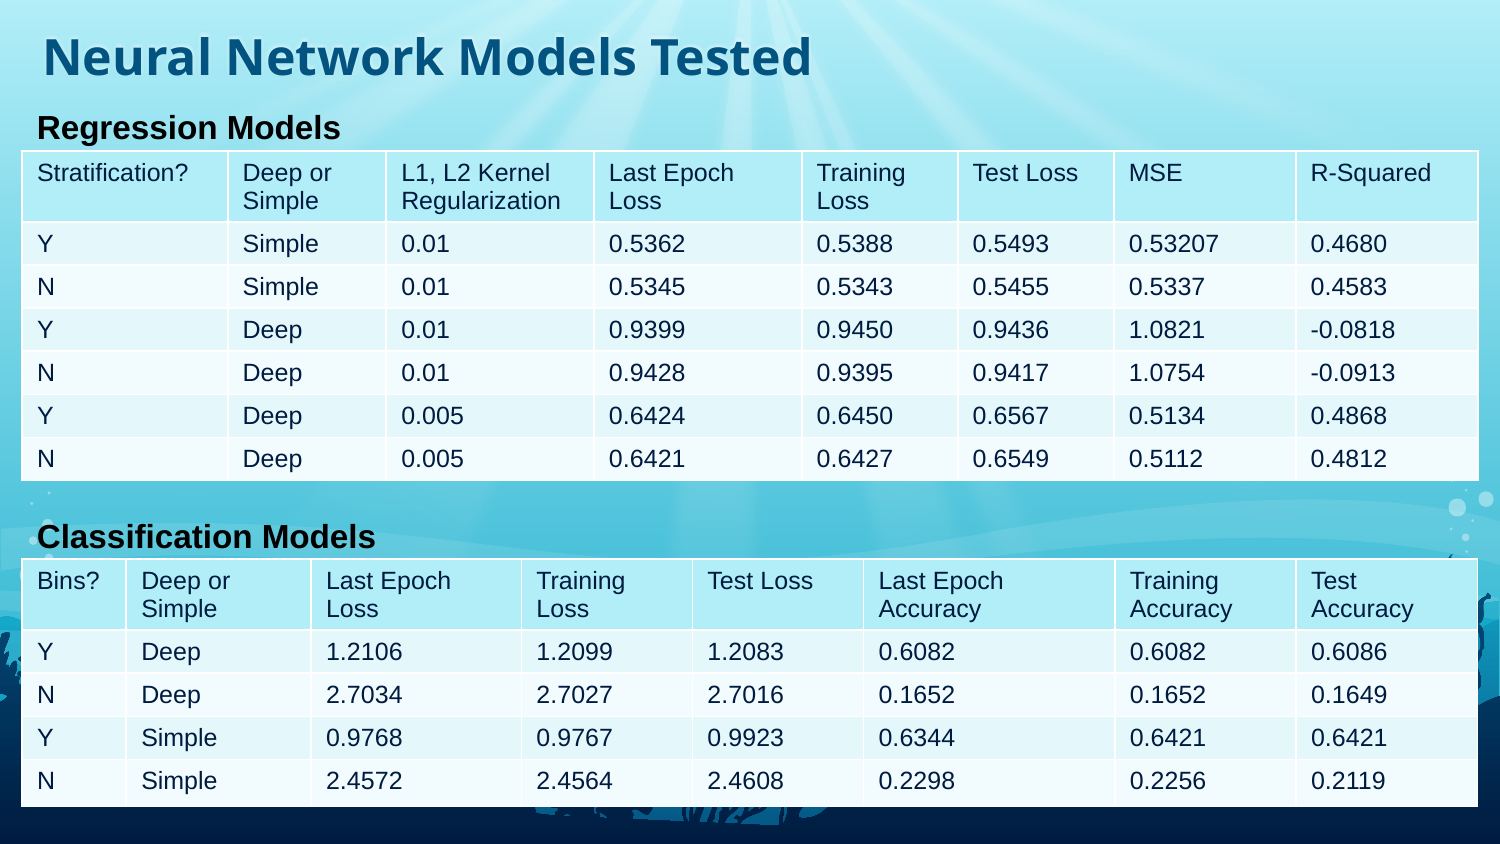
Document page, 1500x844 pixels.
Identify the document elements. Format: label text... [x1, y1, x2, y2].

table_cell Y [23, 309, 227, 350]
table_cell 0.9436 [959, 309, 1113, 350]
table_cell 0.005 [387, 438, 593, 480]
table_cell Deep [229, 352, 385, 394]
table_header Deep or Simple [127, 563, 310, 629]
table_cell 0.6421 [1116, 717, 1295, 759]
table_cell 0.4583 [1297, 266, 1477, 307]
table_cell -0.0913 [1297, 352, 1477, 394]
table_header L1, L2 Kernel Regularization [387, 154, 593, 221]
table_cell Simple [229, 266, 385, 307]
table_cell N [23, 438, 227, 480]
table_cell 0.6344 [864, 717, 1114, 759]
table_cell Simple [127, 760, 310, 806]
table_cell 0.6086 [1297, 631, 1477, 672]
text_box Classification Models [22, 508, 913, 563]
table_cell 0.6082 [1116, 631, 1295, 672]
table_header Stratification? [23, 154, 227, 221]
table_cell Y [23, 631, 125, 672]
table_cell Simple [229, 223, 385, 264]
table_cell 0.01 [387, 223, 593, 264]
table_cell 0.5343 [803, 266, 957, 307]
table_cell 0.1652 [864, 674, 1114, 716]
table_cell 0.9923 [693, 717, 863, 759]
table_cell 1.0821 [1115, 309, 1295, 350]
table_cell 0.5362 [595, 223, 801, 264]
table_header Test Accuracy [1297, 560, 1477, 629]
table_cell 2.4564 [522, 760, 692, 806]
table_cell 0.9417 [959, 352, 1113, 394]
table_cell 0.53207 [1115, 223, 1295, 264]
table_cell 0.01 [387, 352, 593, 394]
table_cell Deep [127, 631, 310, 672]
table_cell 0.6424 [595, 395, 801, 437]
table_cell 0.2119 [1297, 760, 1477, 806]
table_header Last Epoch Accuracy [864, 560, 1114, 629]
table_cell 0.6421 [595, 438, 801, 480]
table_header Last Epoch Loss [595, 154, 801, 221]
table_header Training Accuracy [1116, 560, 1295, 629]
table_cell N [23, 352, 227, 394]
table_cell 1.2083 [693, 631, 863, 672]
table_cell 0.1649 [1297, 674, 1477, 716]
table_header Test Loss [693, 563, 863, 629]
table_cell 0.5134 [1115, 395, 1295, 437]
table_cell N [23, 760, 125, 806]
table_cell Deep [229, 395, 385, 437]
table_header Deep or Simple [229, 154, 385, 221]
table_cell 0.2298 [864, 760, 1114, 806]
table_cell Deep [127, 674, 310, 716]
table_cell 0.6450 [803, 395, 957, 437]
table_cell 0.005 [387, 395, 593, 437]
table_header Training Loss [522, 563, 692, 629]
table_cell 0.6567 [959, 395, 1113, 437]
table_cell Deep [229, 309, 385, 350]
table_header R-Squared [1297, 152, 1477, 221]
table_cell 0.6082 [864, 631, 1114, 672]
table_cell -0.0818 [1297, 309, 1477, 350]
table_cell N [23, 266, 227, 307]
table_cell 0.5345 [595, 266, 801, 307]
table_cell 1.0754 [1115, 352, 1295, 394]
table_cell 0.9399 [595, 309, 801, 350]
table_cell 0.9767 [522, 717, 692, 759]
table_header Training Loss [803, 152, 957, 221]
table_cell N [23, 674, 125, 716]
table_cell 0.5112 [1115, 438, 1295, 480]
table_cell Simple [127, 717, 310, 759]
text_box Regression Models [22, 98, 913, 154]
table_cell 0.5493 [959, 223, 1113, 264]
table_cell Y [23, 223, 227, 264]
table_cell 0.5388 [803, 223, 957, 264]
table_cell 0.5455 [959, 266, 1113, 307]
table_cell Y [23, 717, 125, 759]
table_cell 0.4680 [1297, 223, 1477, 264]
table_cell 0.01 [387, 309, 593, 350]
table_cell 0.4868 [1297, 395, 1477, 437]
table_cell Deep [229, 438, 385, 480]
table_cell 0.9395 [803, 352, 957, 394]
table_header Bins? [23, 563, 125, 629]
table_cell 0.6421 [1297, 717, 1477, 759]
table_cell 0.6549 [959, 438, 1113, 480]
table_cell 2.4608 [693, 760, 863, 806]
table_cell 0.4812 [1297, 438, 1477, 480]
table_cell 1.2099 [522, 631, 692, 672]
title Neural Network Models Tested [42, 15, 1442, 87]
table_cell 1.2106 [312, 631, 521, 672]
table_cell 2.7027 [522, 674, 692, 716]
table_cell 2.4572 [312, 760, 521, 806]
table_cell 0.9428 [595, 352, 801, 394]
table_header Test Loss [959, 152, 1113, 221]
table_cell 0.1652 [1116, 674, 1295, 716]
table_cell 0.9768 [312, 717, 521, 759]
table_header Last Epoch Loss [312, 563, 521, 629]
table_cell 0.2256 [1116, 760, 1295, 806]
table_cell Y [23, 395, 227, 437]
table_cell 0.5337 [1115, 266, 1295, 307]
table_cell 2.7034 [312, 674, 521, 716]
table_cell 0.01 [387, 266, 593, 307]
table_cell 2.7016 [693, 674, 863, 716]
table_cell 0.9450 [803, 309, 957, 350]
table_header MSE [1115, 152, 1295, 221]
table_cell 0.6427 [803, 438, 957, 480]
list Slide text [22, 481, 1478, 558]
